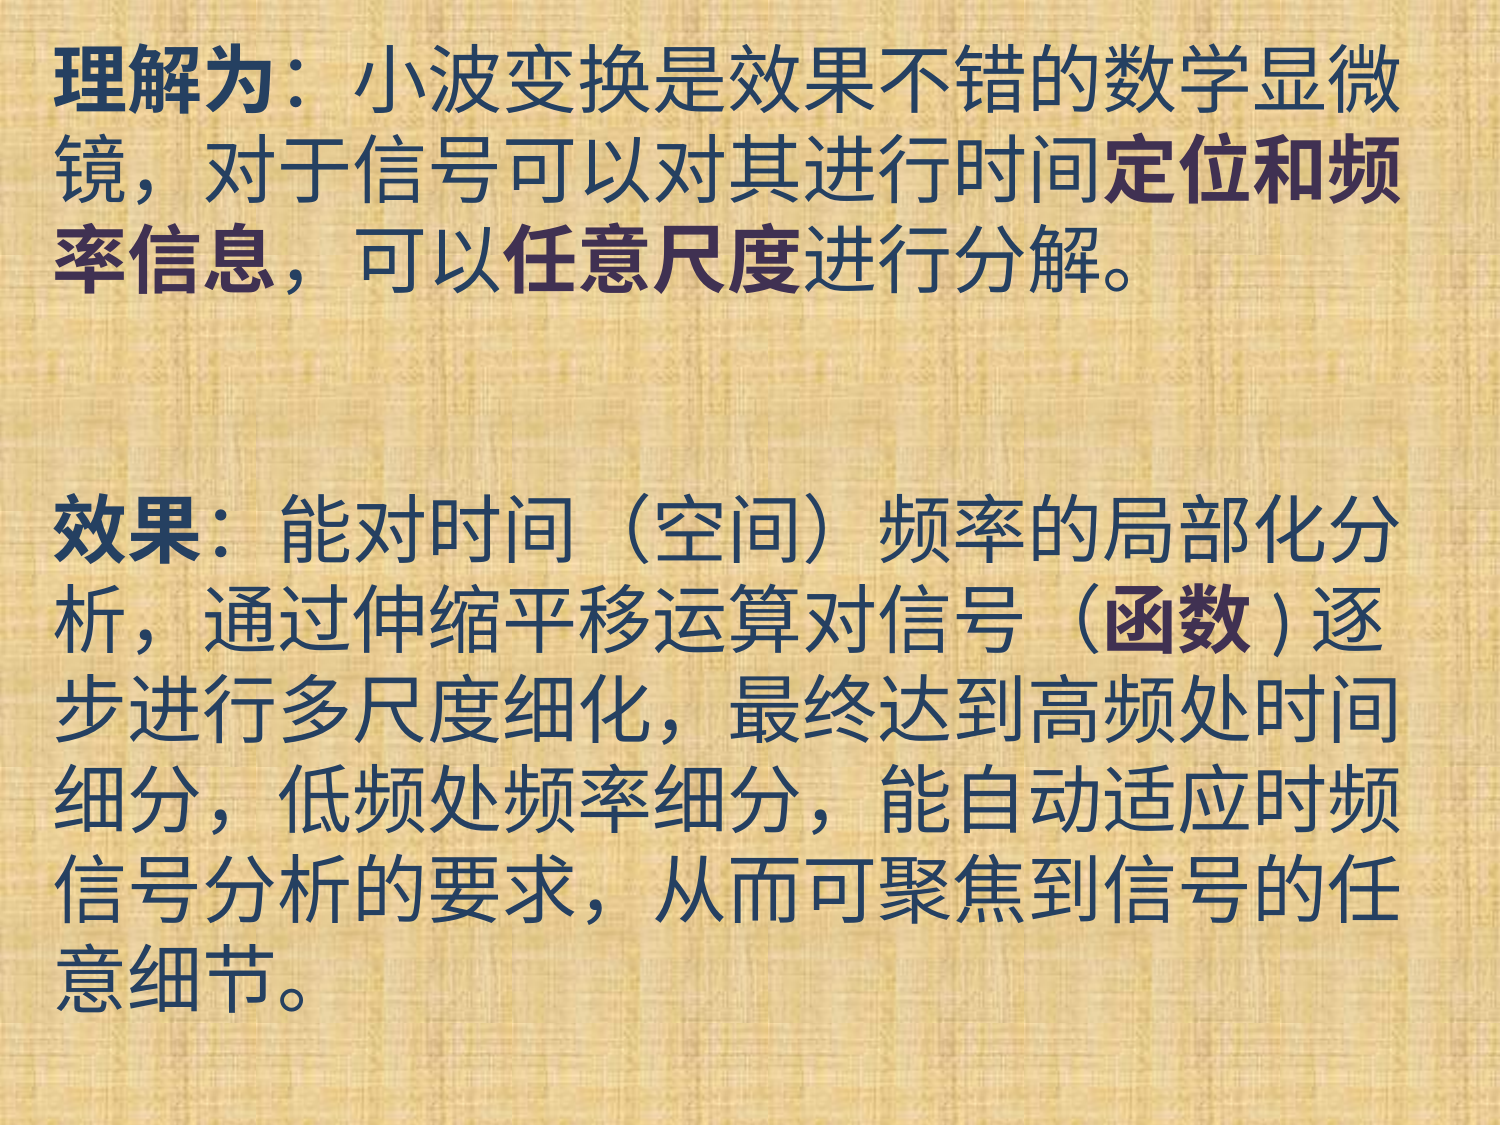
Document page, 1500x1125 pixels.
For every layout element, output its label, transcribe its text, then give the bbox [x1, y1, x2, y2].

text_box 理解为：小波变换是效果不错的数学显微镜，对于信号可以对其进行时间定位和频率信息，可以任意尺度进行分解。 效果：能对时间（空间）频率的局部化分析，通过伸缩平移运算对信号（函数)逐步进行多尺度细化，最终达到高频处时间细分，低频处频率细分，能自动适应时频信号分析的要求，从而可聚焦到信号的任意细节。 [37, 24, 1463, 1125]
picture [0, 0, 1500, 1125]
